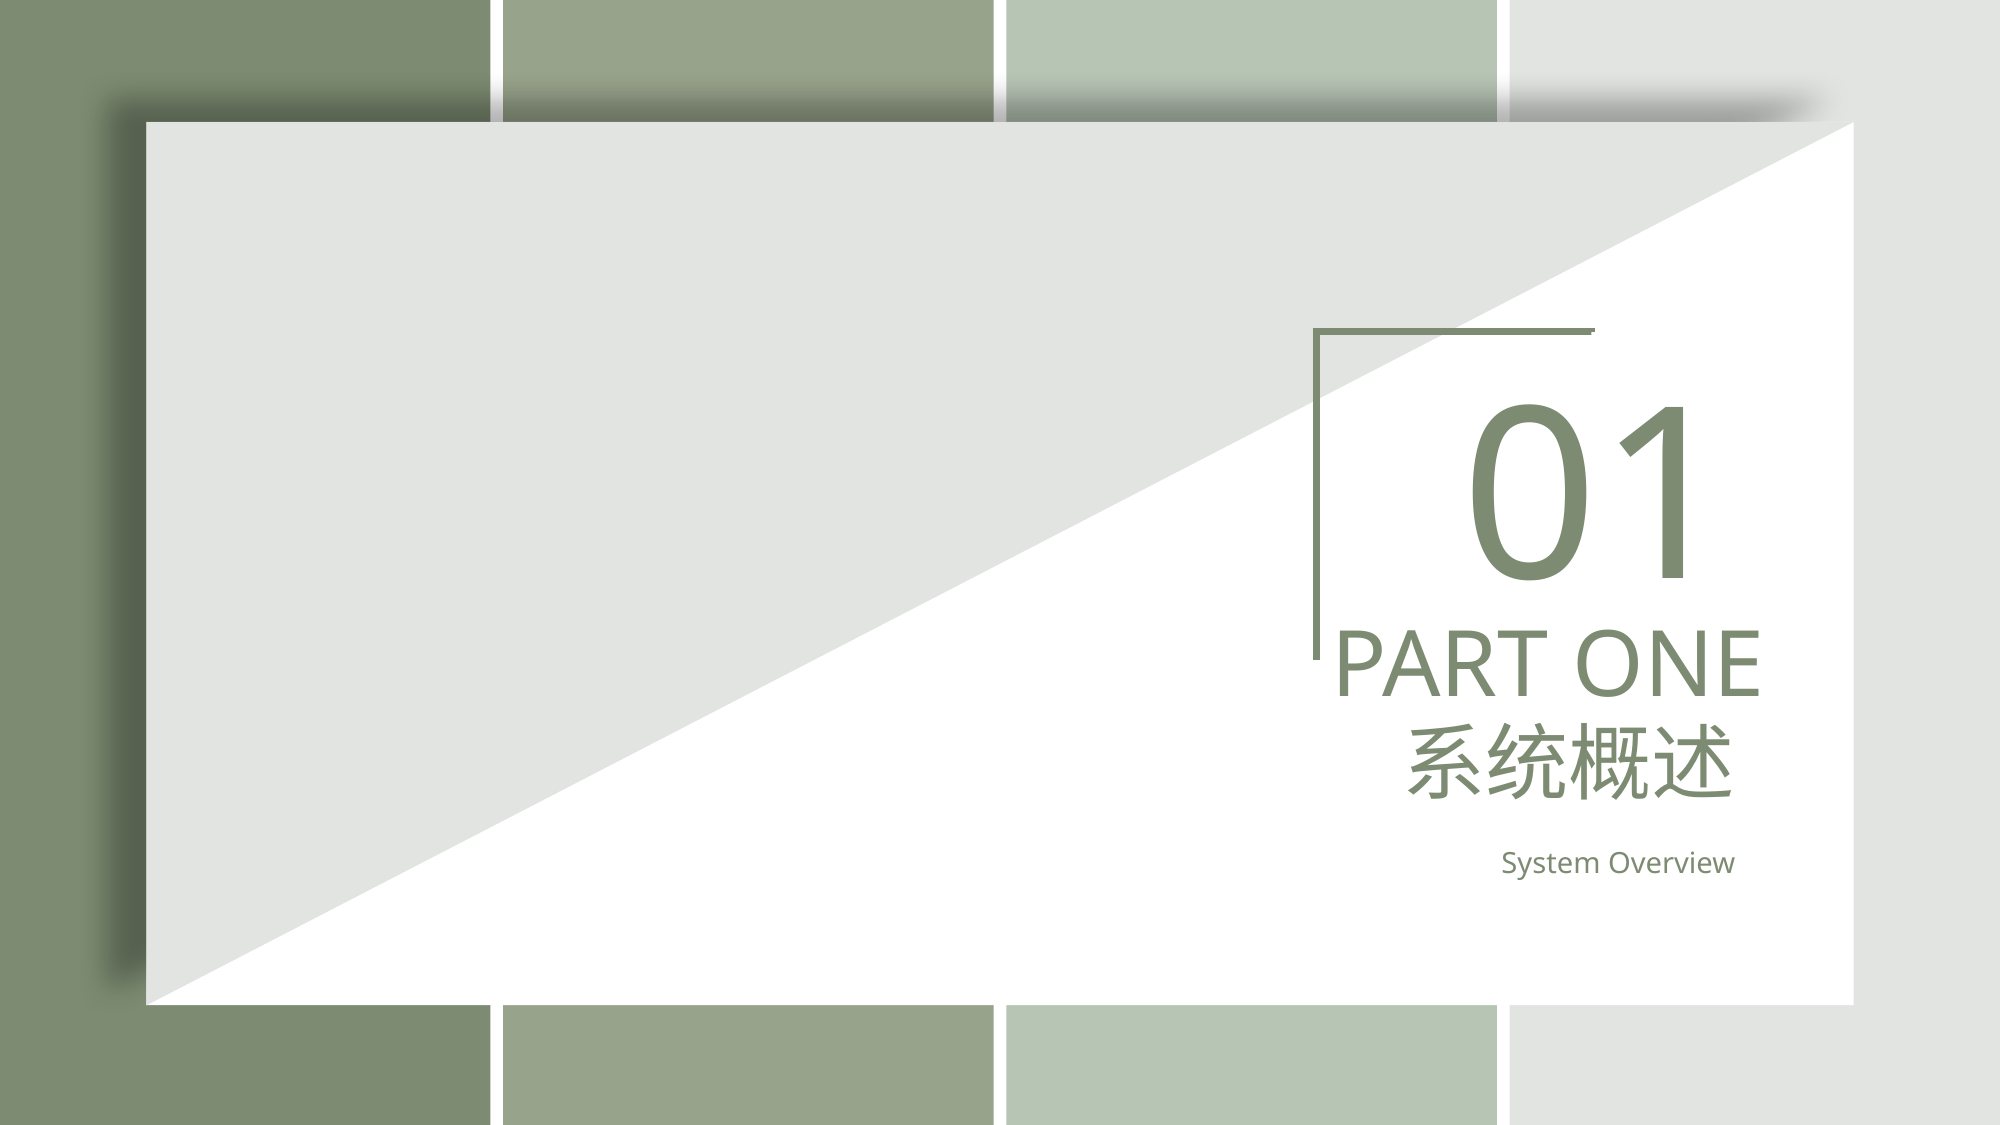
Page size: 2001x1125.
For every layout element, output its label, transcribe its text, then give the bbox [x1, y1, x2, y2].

text_box PART ONE [1316, 597, 1780, 722]
text_box 01 [1433, 331, 1750, 597]
text_box [150, 123, 1855, 1006]
text_box System Overview [726, 819, 1750, 887]
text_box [1304, 373, 1634, 619]
text_box [145, 120, 1855, 1008]
text_box 系统概述 [1035, 703, 1750, 819]
